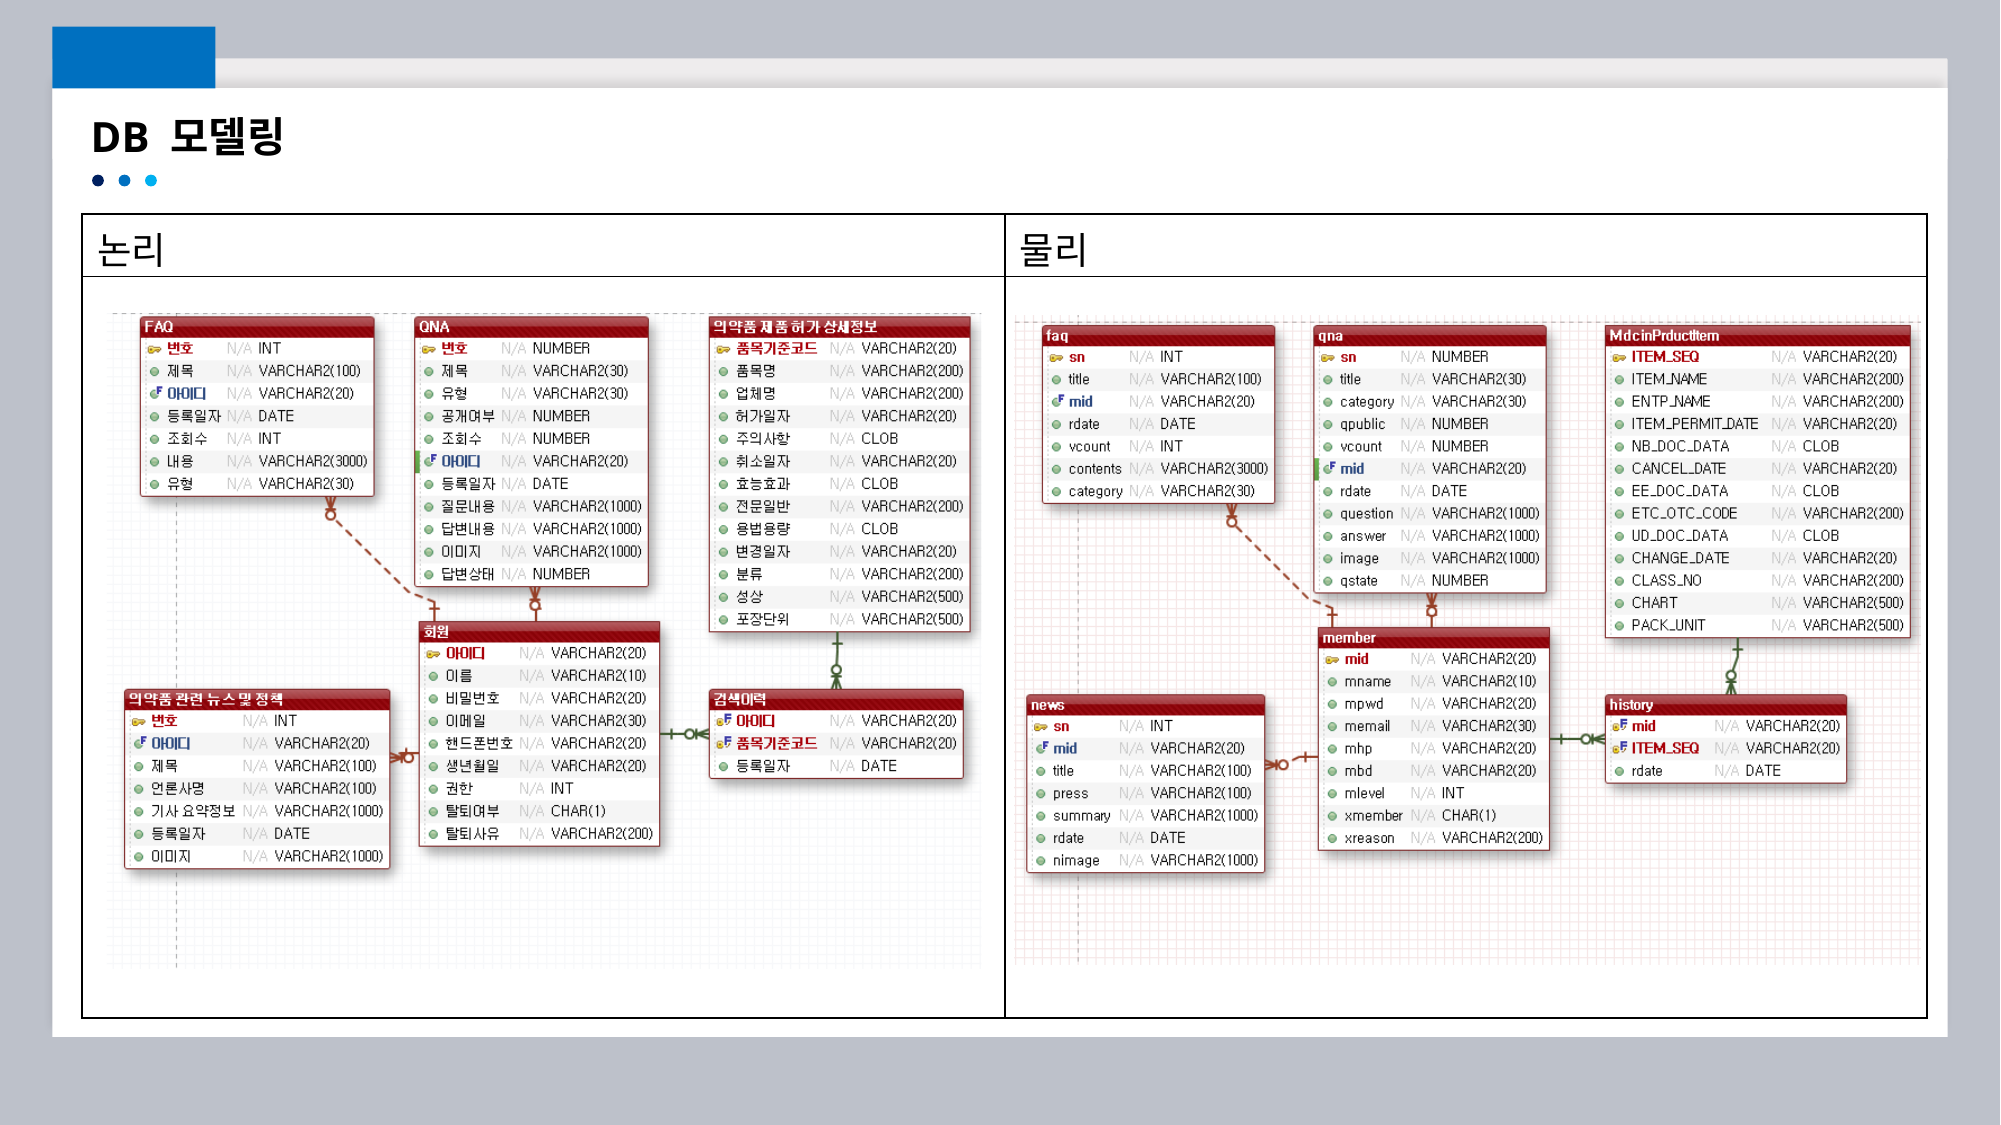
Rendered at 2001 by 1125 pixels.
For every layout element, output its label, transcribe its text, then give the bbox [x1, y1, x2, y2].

text_box DB 모델링 [75, 103, 301, 169]
picture [106, 313, 982, 969]
table_cell [83, 277, 1004, 1017]
text_box [143, 173, 158, 188]
table_header 논리 [83, 215, 1004, 276]
text_box [90, 173, 105, 188]
text_box [117, 173, 132, 188]
text_box [51, 26, 217, 89]
table_header 물리 [1006, 215, 1926, 276]
picture [1014, 315, 1921, 965]
table_cell [1006, 277, 1926, 1017]
